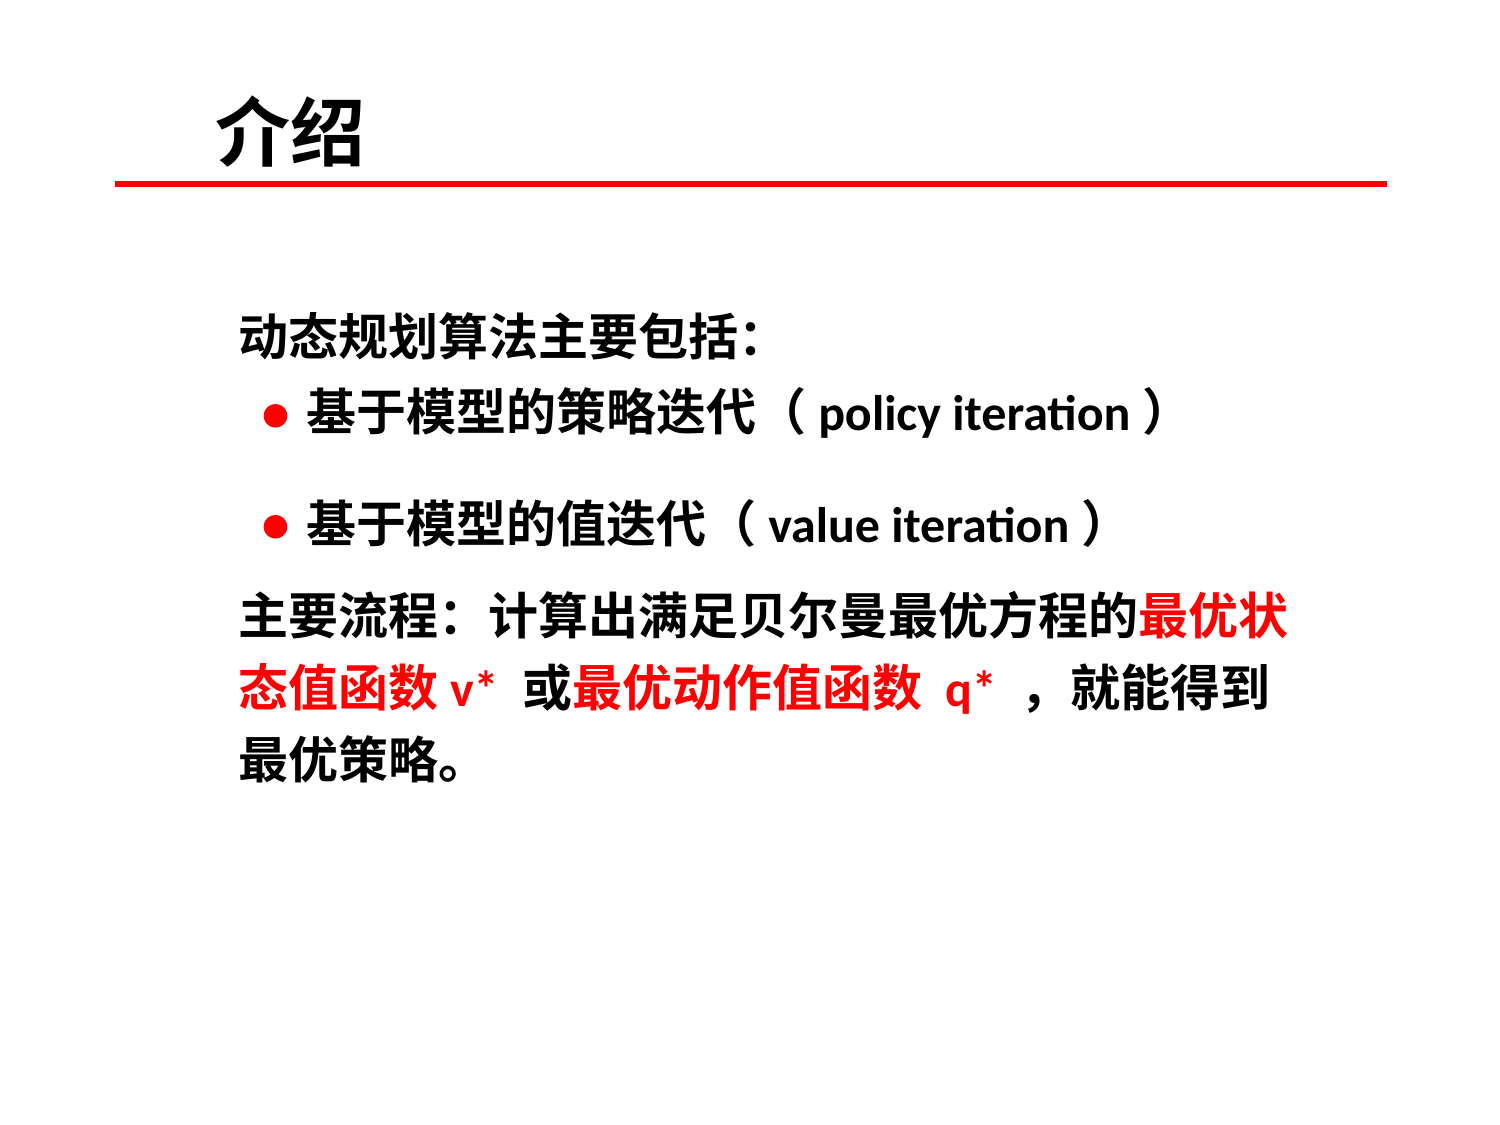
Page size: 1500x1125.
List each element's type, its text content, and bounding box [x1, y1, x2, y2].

text_box [263, 515, 288, 539]
text_box [263, 404, 288, 428]
list 动态规划算法主要包括： 基于模型的策略迭代（policy iteration） 基于模型的值迭代（value iteration） 主要流程：计算出满足贝尔曼最优方程的最优状态值函数v* 或最优动作值函数 q* ，就能得到最优策略。 [223, 304, 1328, 917]
text_box 介绍 [114, 78, 868, 181]
